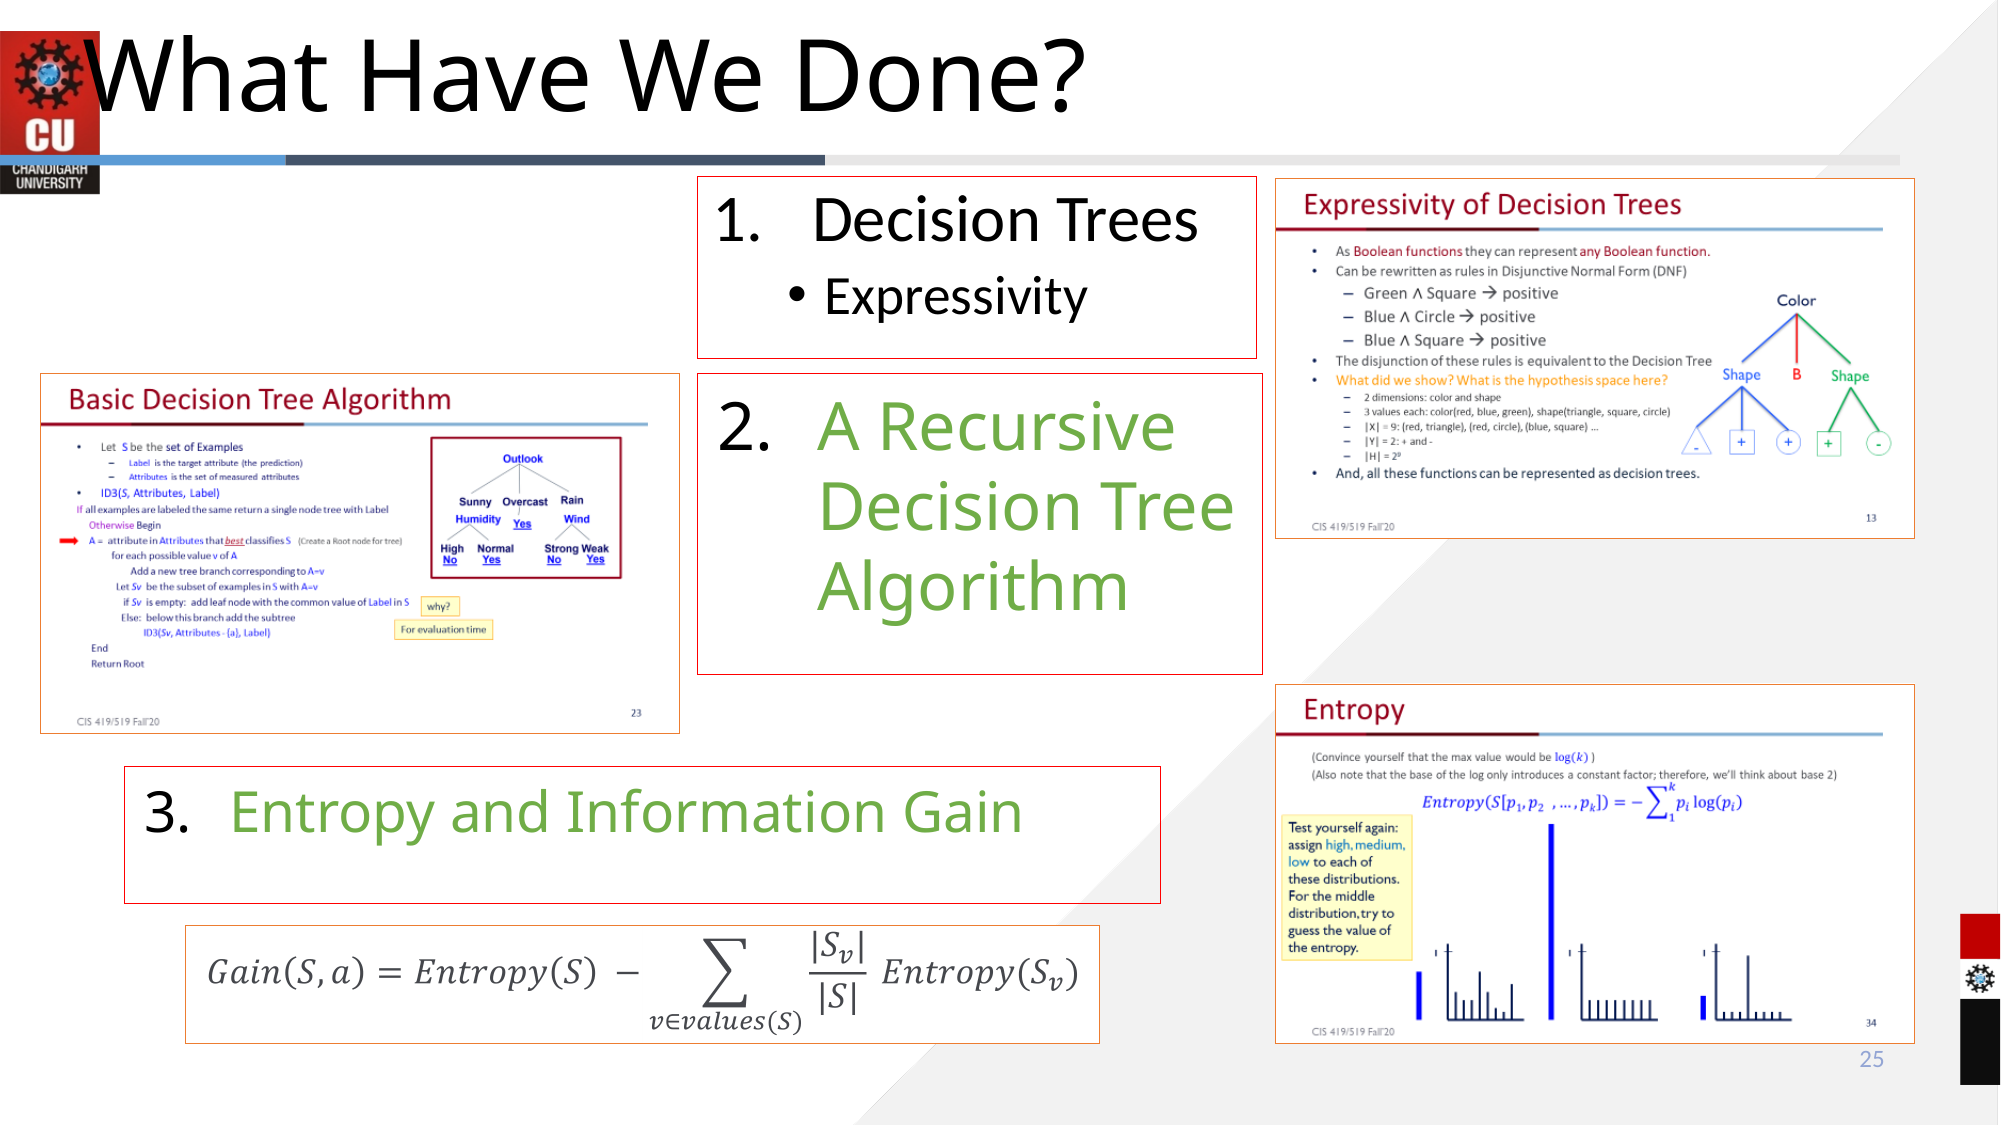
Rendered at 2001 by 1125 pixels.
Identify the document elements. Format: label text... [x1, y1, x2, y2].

picture [0, 0, 2001, 1125]
slide_number 25 [1433, 1044, 1900, 1088]
title What Have We Done? [67, 3, 1868, 156]
list Decision Trees Expressivity [697, 176, 1257, 359]
text_box Entropy and Information Gain [124, 766, 1161, 904]
text_box A Recursive Decision Tree Algorithm [697, 373, 1263, 675]
